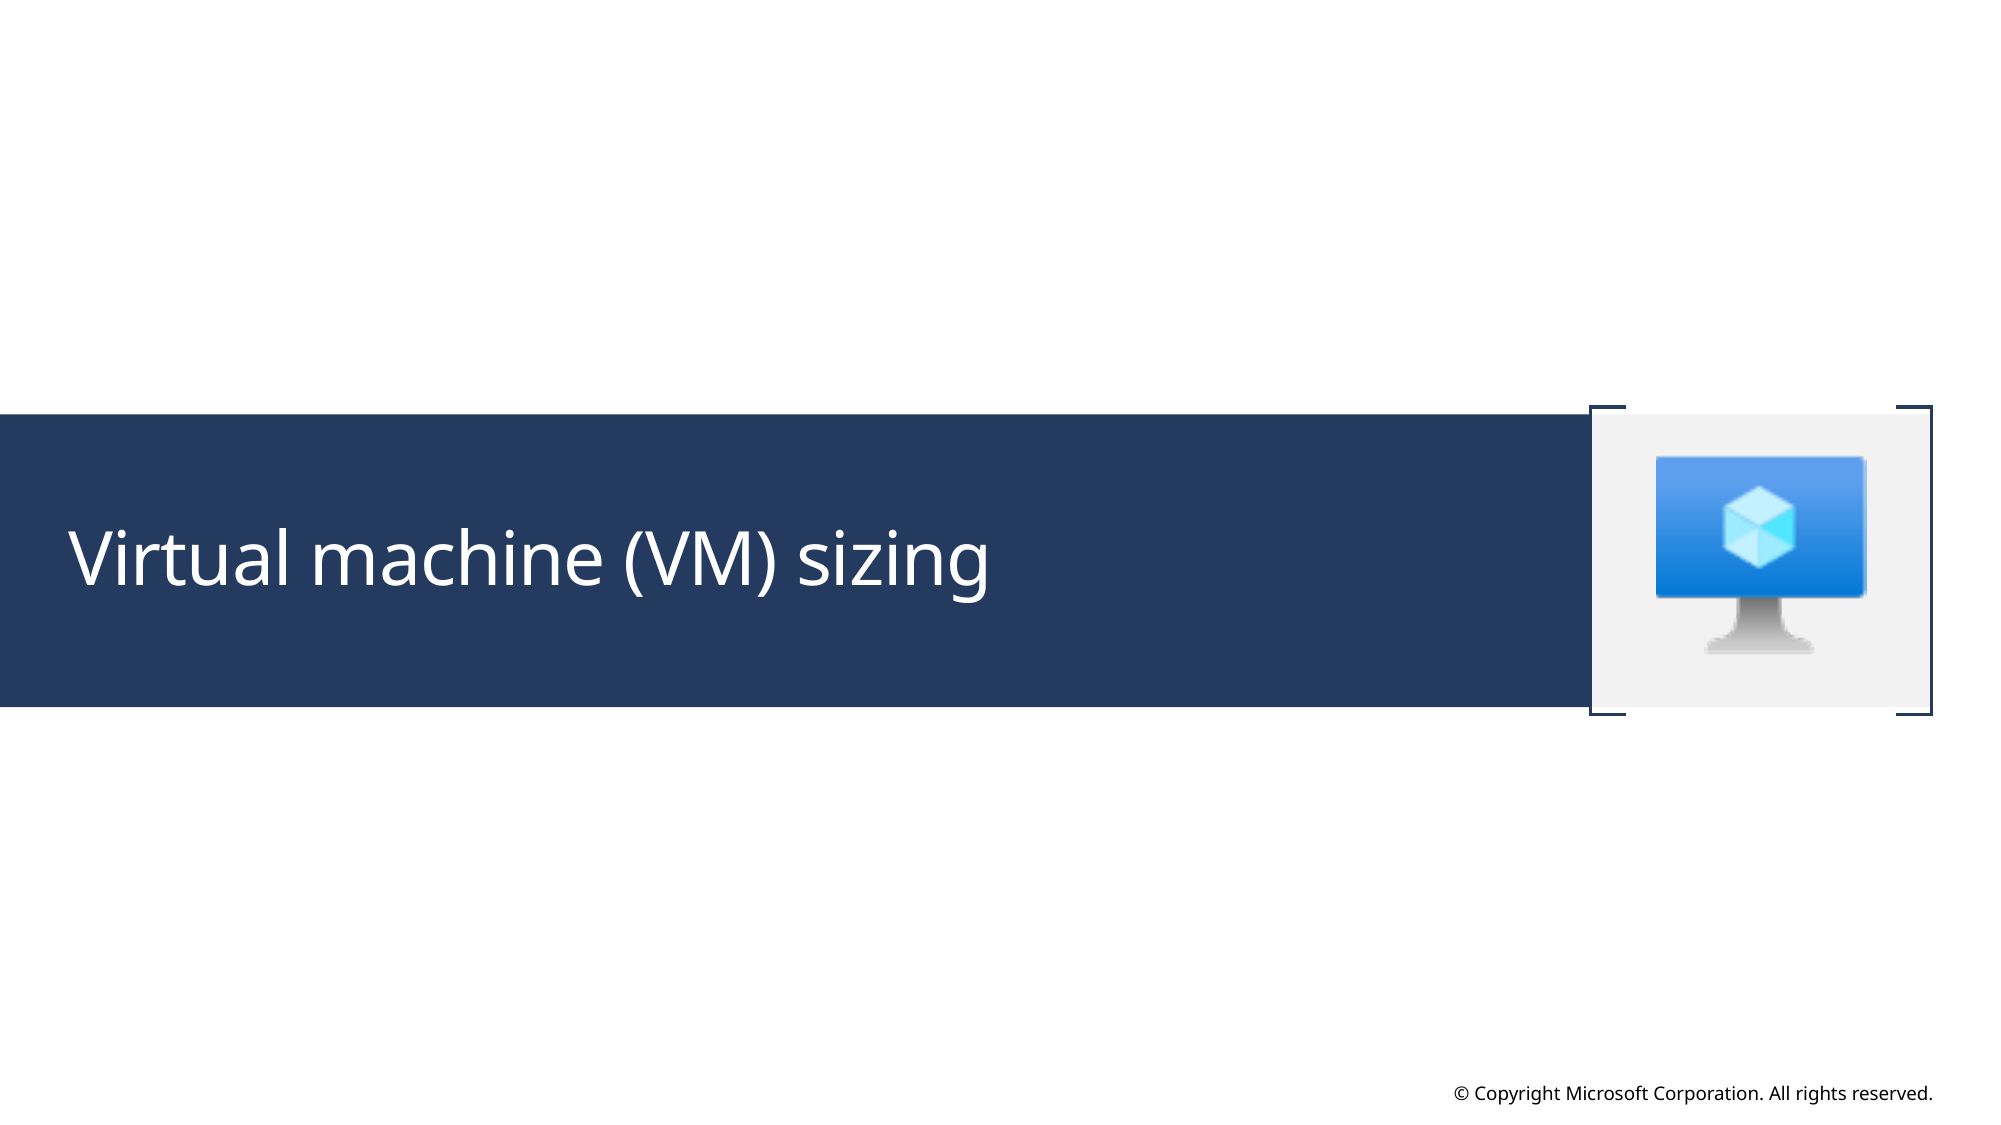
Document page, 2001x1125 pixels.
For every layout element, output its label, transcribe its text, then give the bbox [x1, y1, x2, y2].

picture [1656, 455, 1867, 667]
title Virtual machine (VM) sizing [68, 414, 1577, 708]
